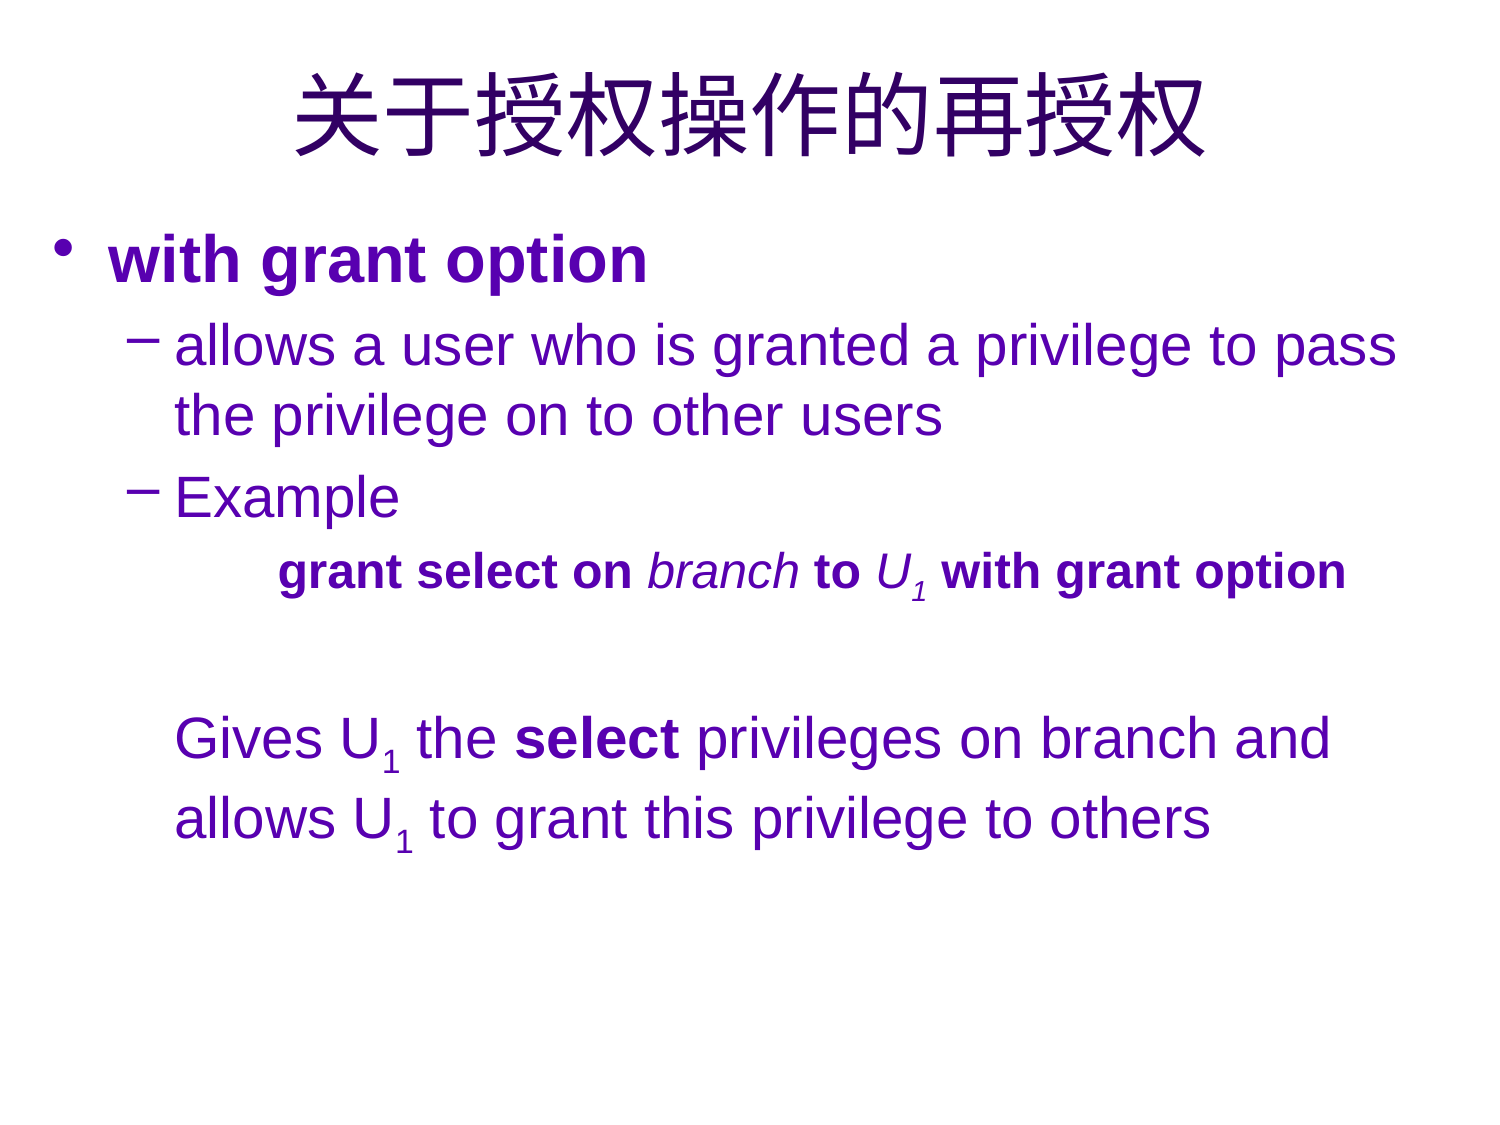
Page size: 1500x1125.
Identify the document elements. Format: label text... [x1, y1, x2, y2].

title 关于授权操作的再授权 [75, 19, 1425, 207]
list with grant option allows a user who is granted a privilege to pass the privilege on to other users Example grant select on branch to U1 with grant option Gives U1 the select privileges on branch and allows U1 to grant this privilege to others [37, 208, 1475, 925]
